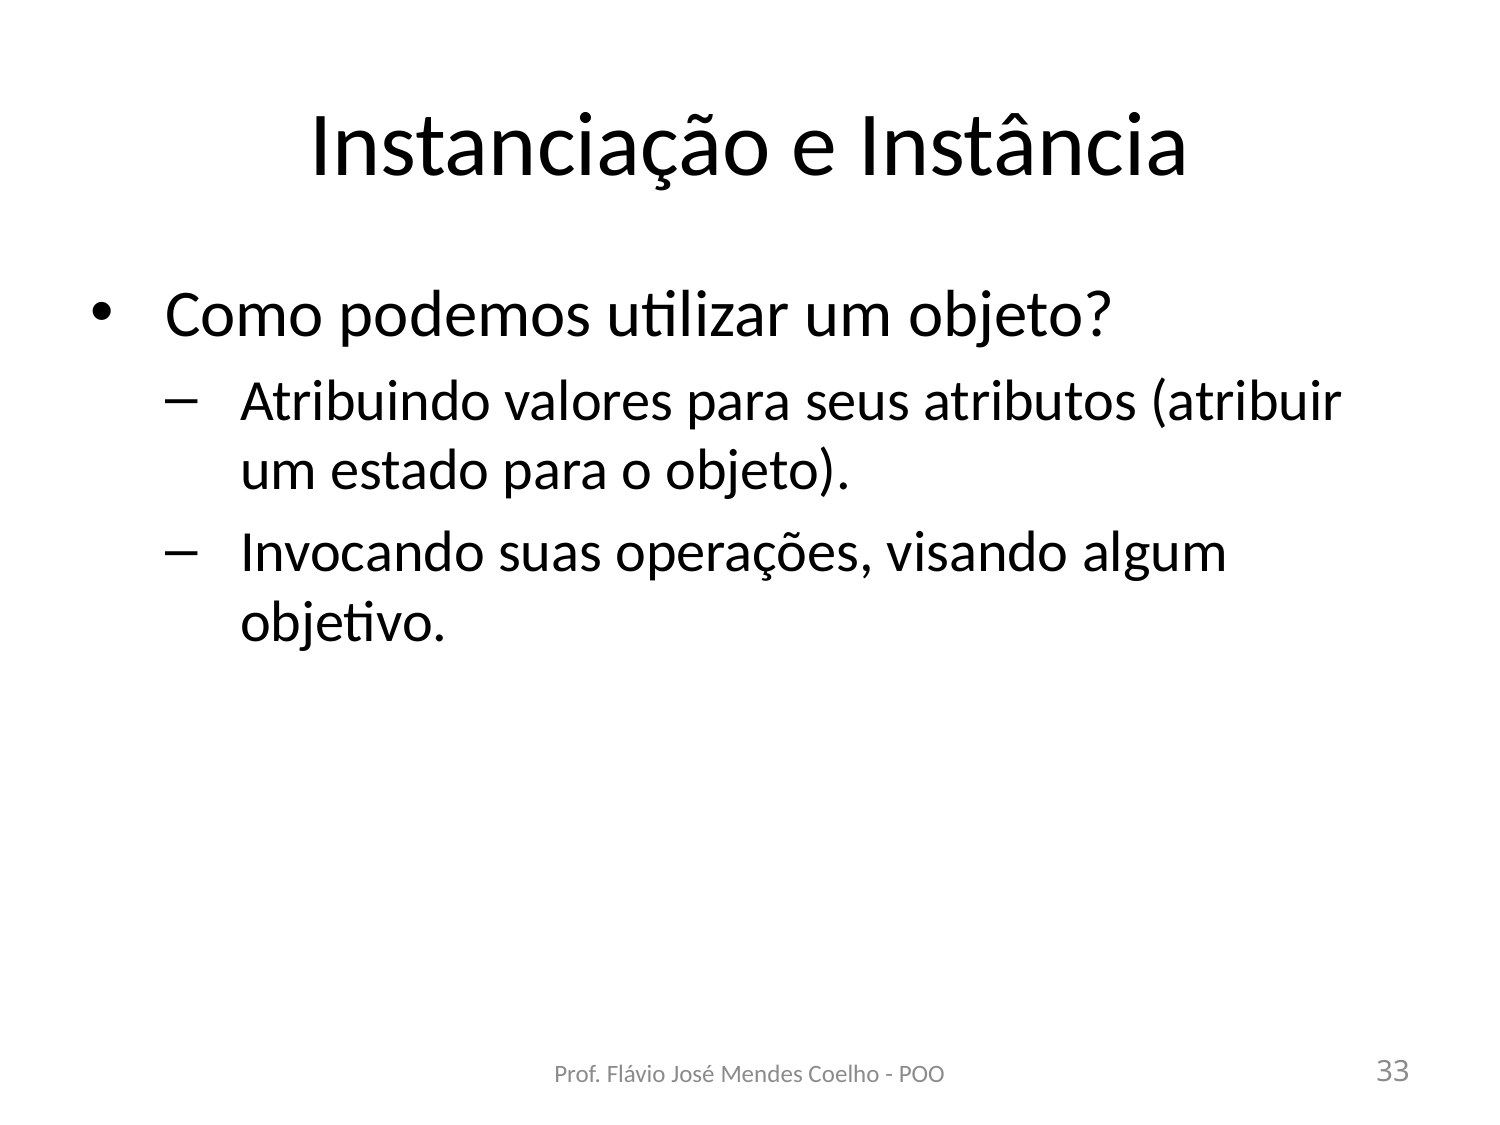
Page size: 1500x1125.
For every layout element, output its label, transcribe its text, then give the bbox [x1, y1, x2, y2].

slide_number 33 [1074, 1042, 1425, 1103]
footer Prof. Flávio José Mendes Coelho - POO [512, 1042, 988, 1103]
list Como podemos utilizar um objeto? Atribuindo valores para seus atributos (atribuir um estado para o objeto). Invocando suas operações, visando algum objetivo. [75, 262, 1425, 1005]
title Instanciação e Instância [75, 45, 1425, 233]
